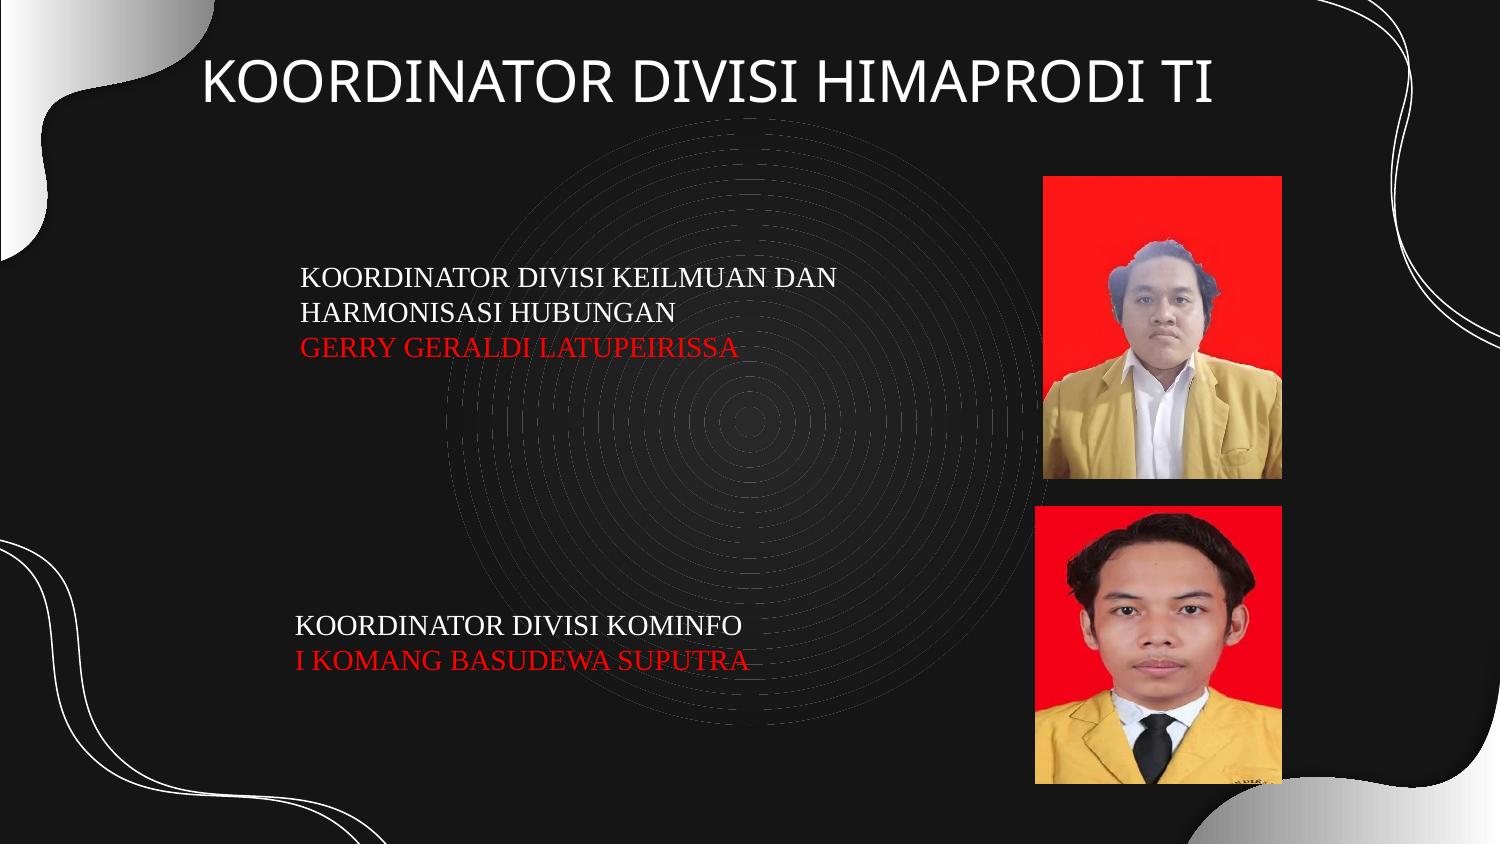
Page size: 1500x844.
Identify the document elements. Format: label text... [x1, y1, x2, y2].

picture [1043, 175, 1282, 479]
text_box KOORDINATOR DIVISI HIMAPRODI TI [185, 29, 1404, 148]
list KOORDINATOR DIVISI KEILMUAN DAN HARMONISASI HUBUNGAN GERRY GERALDI LATUPEIRISSA [262, 83, 958, 574]
text_box KOORDINATOR DIVISI KOMINFO I KOMANG BASUDEWA SUPUTRA [204, 598, 1030, 719]
picture [1035, 506, 1282, 784]
